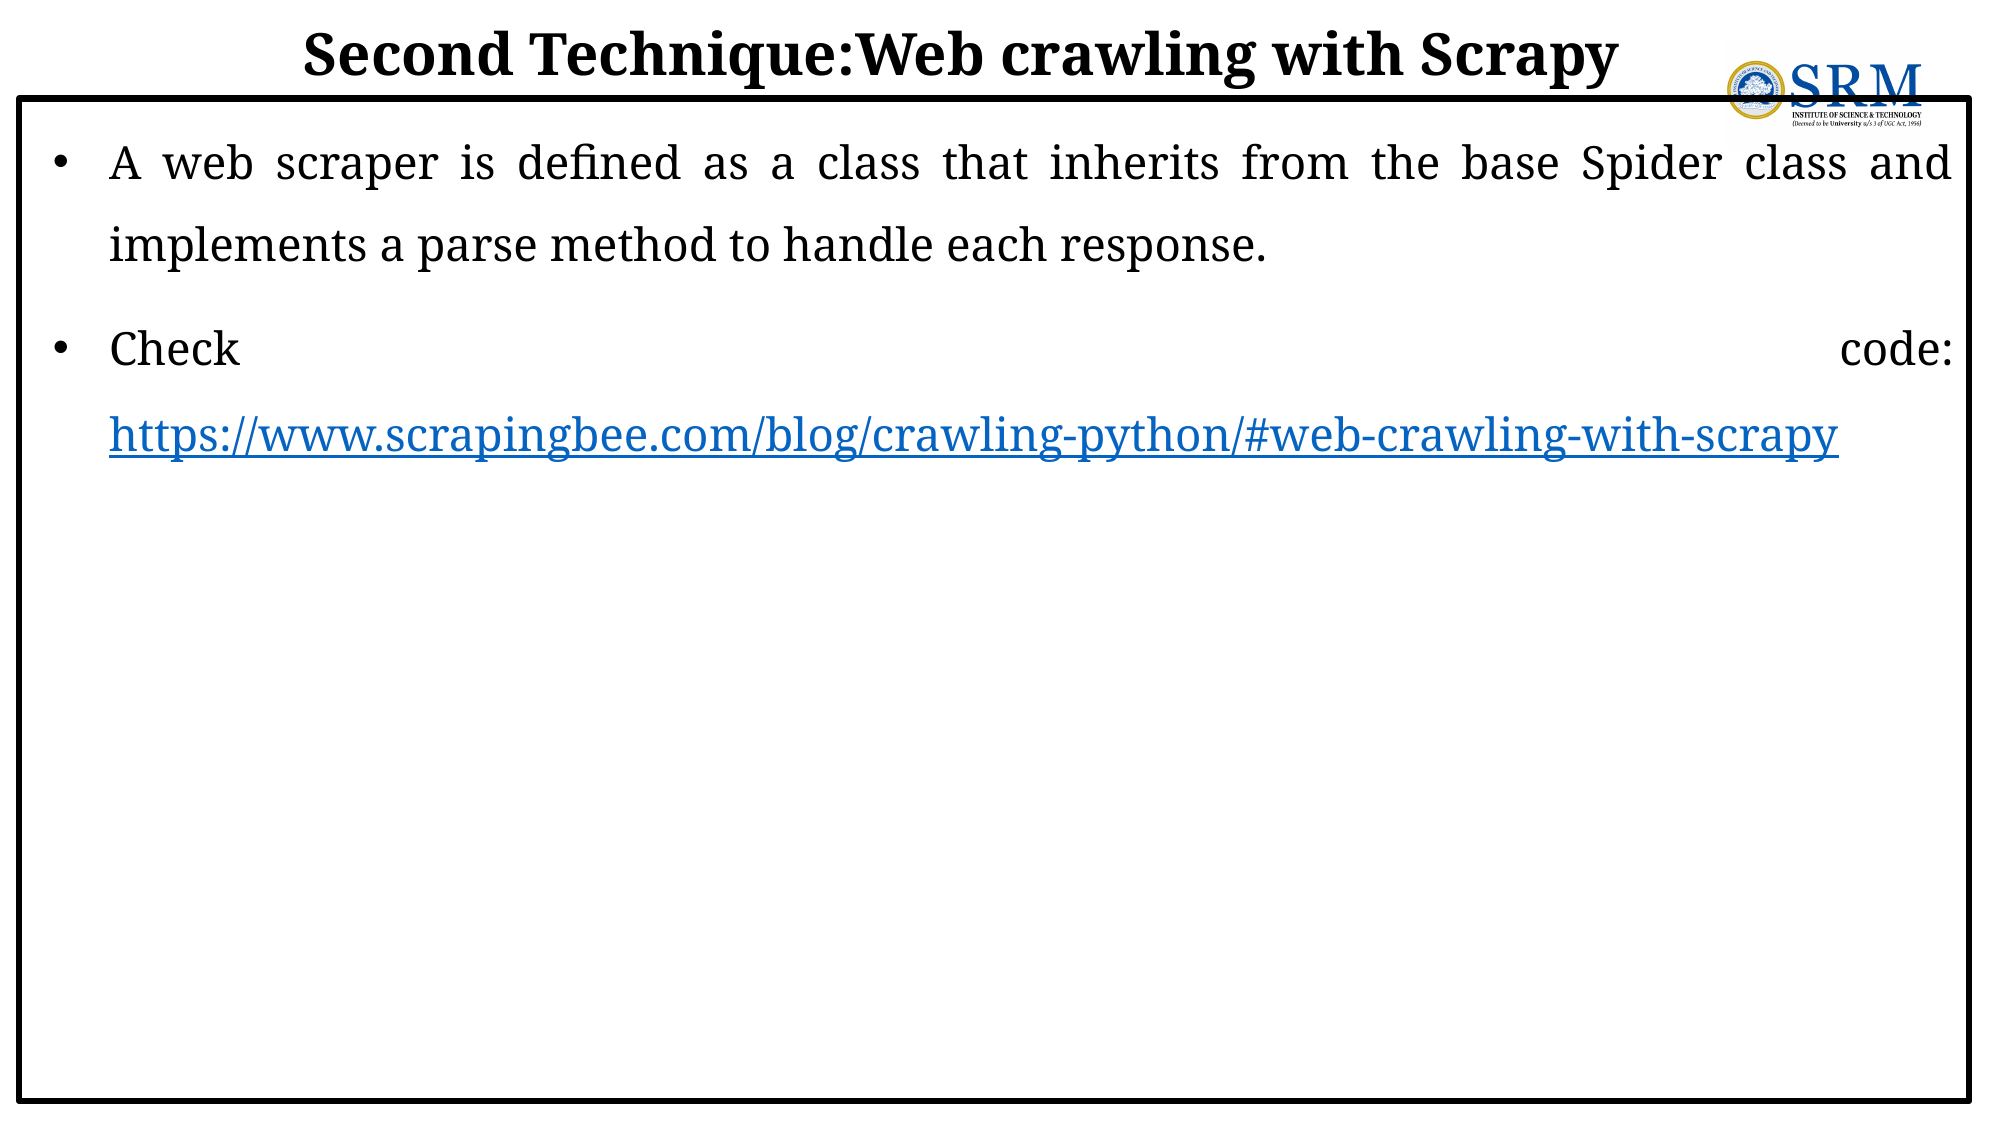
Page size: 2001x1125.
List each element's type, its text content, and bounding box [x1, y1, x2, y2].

list A web scraper is defined as a class that inherits from the base Spider class and implements a parse method to handle each response. Check code: https://www.scrapingbee.com/blog/crawling-python/#web-crawling-with-scrapy [19, 98, 1970, 1102]
picture [1758, 37, 1926, 98]
title Second Technique:Web crawling with Scrapy [32, 0, 1758, 98]
